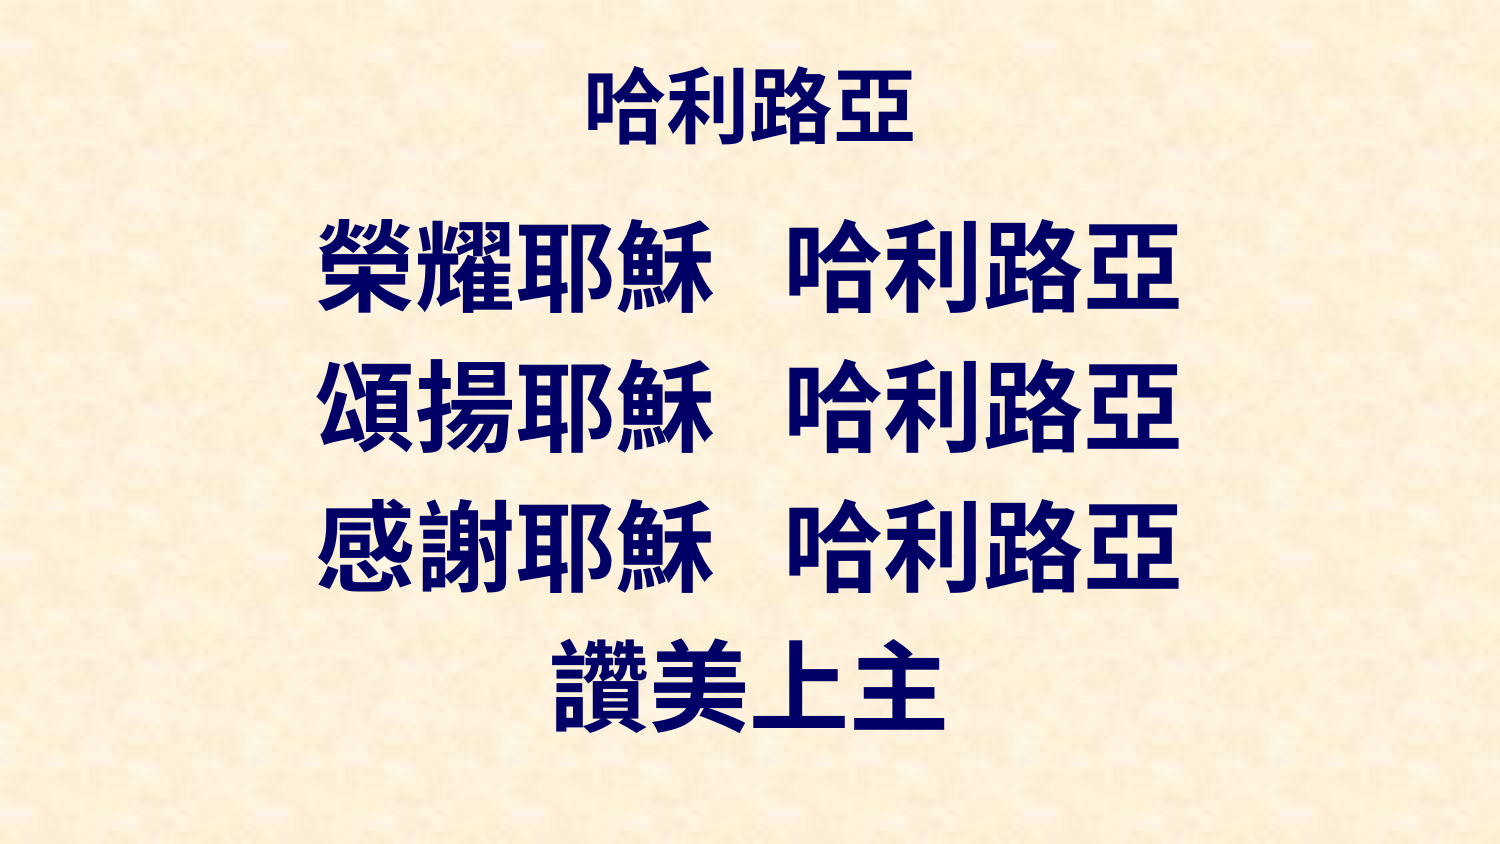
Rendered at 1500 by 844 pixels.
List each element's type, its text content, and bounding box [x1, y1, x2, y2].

title 哈利路亞 [75, 33, 1425, 175]
list 榮耀耶穌 哈利路亞 頌揚耶穌 哈利路亞 感謝耶穌 哈利路亞 讚美上主 [75, 196, 1425, 754]
picture [0, 0, 1500, 844]
